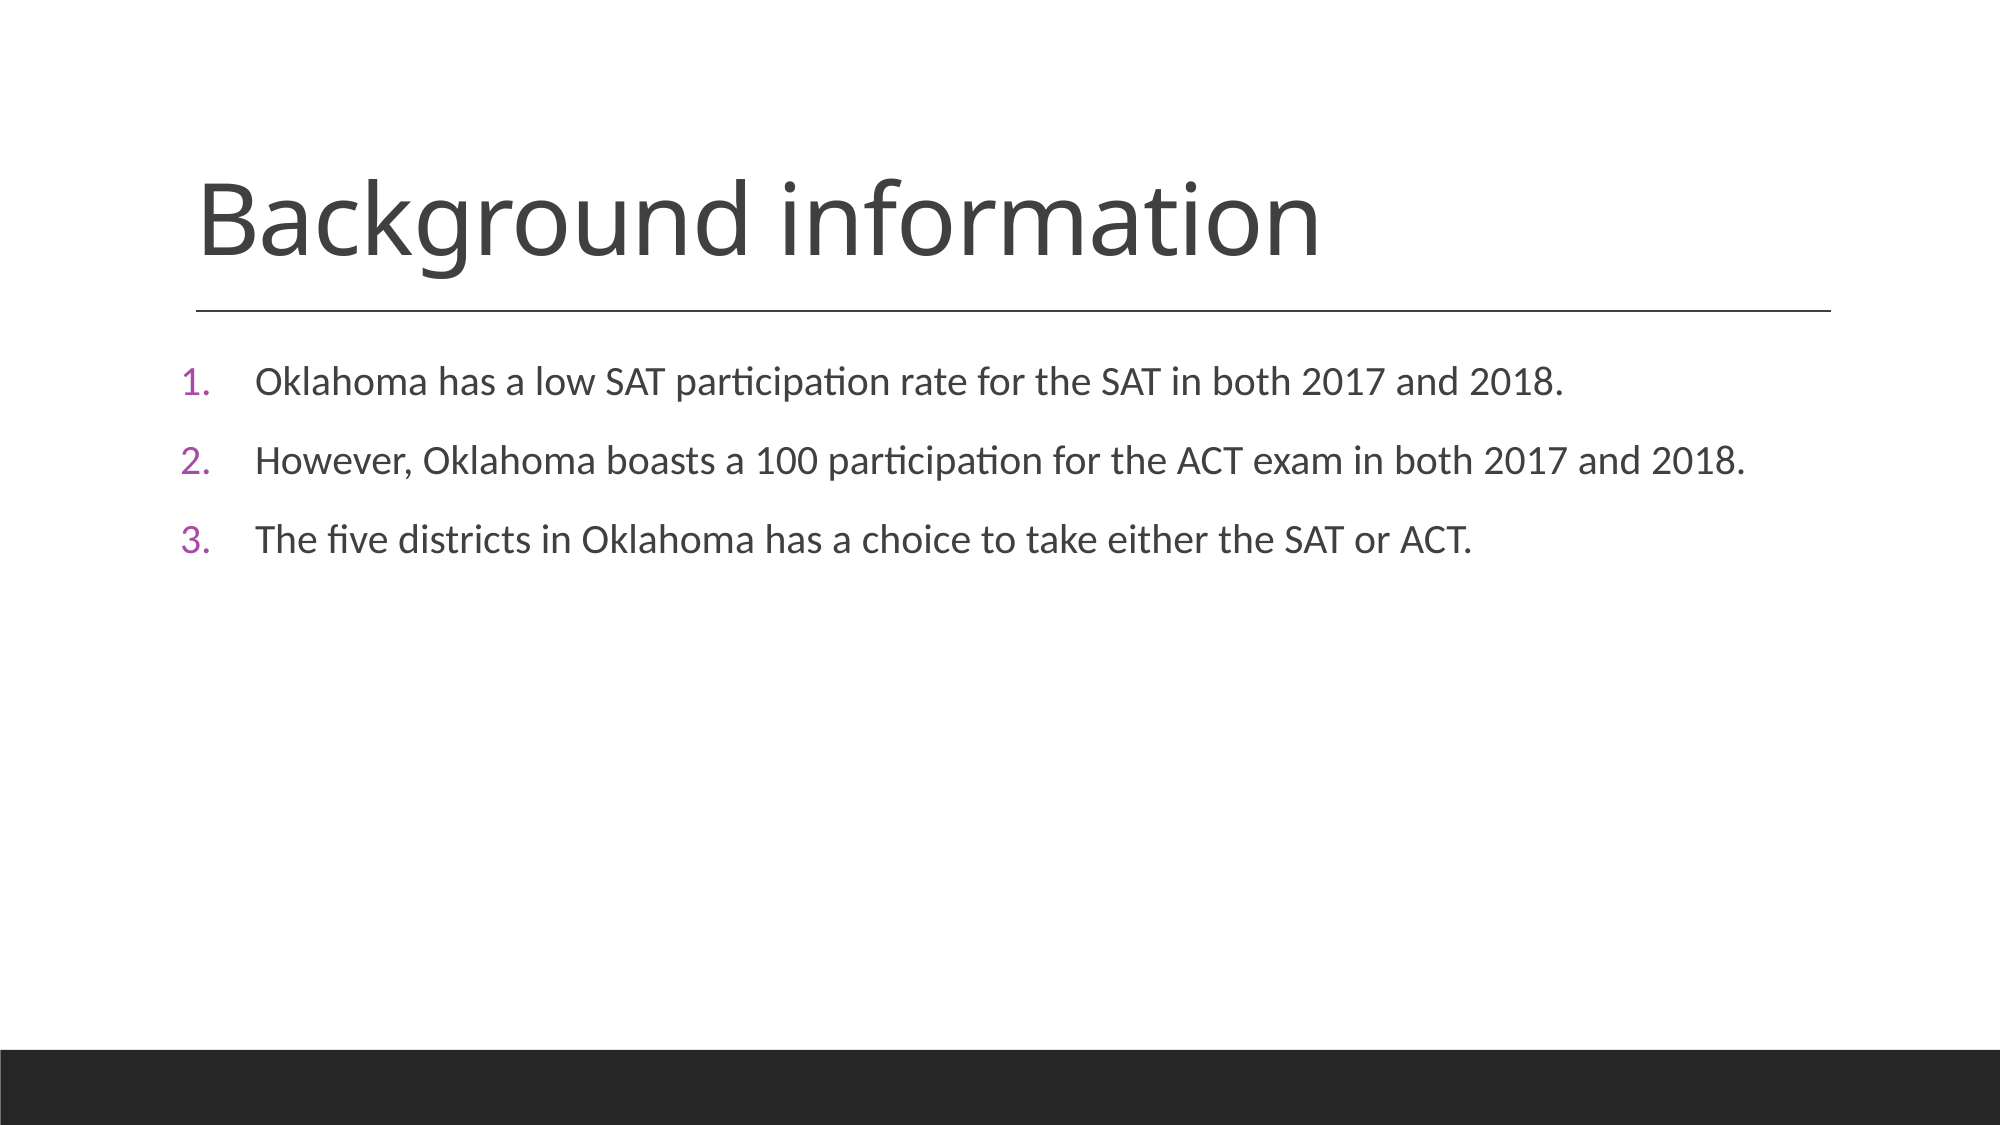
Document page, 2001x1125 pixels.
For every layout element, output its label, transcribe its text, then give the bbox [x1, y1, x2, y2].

list Oklahoma has a low SAT participation rate for the SAT in both 2017 and 2018. However, Oklahoma boasts a 100 participation for the ACT exam in both 2017 and 2018. The five districts in Oklahoma has a choice to take either the SAT or ACT. [180, 345, 1830, 963]
title Background information [180, 47, 1830, 285]
